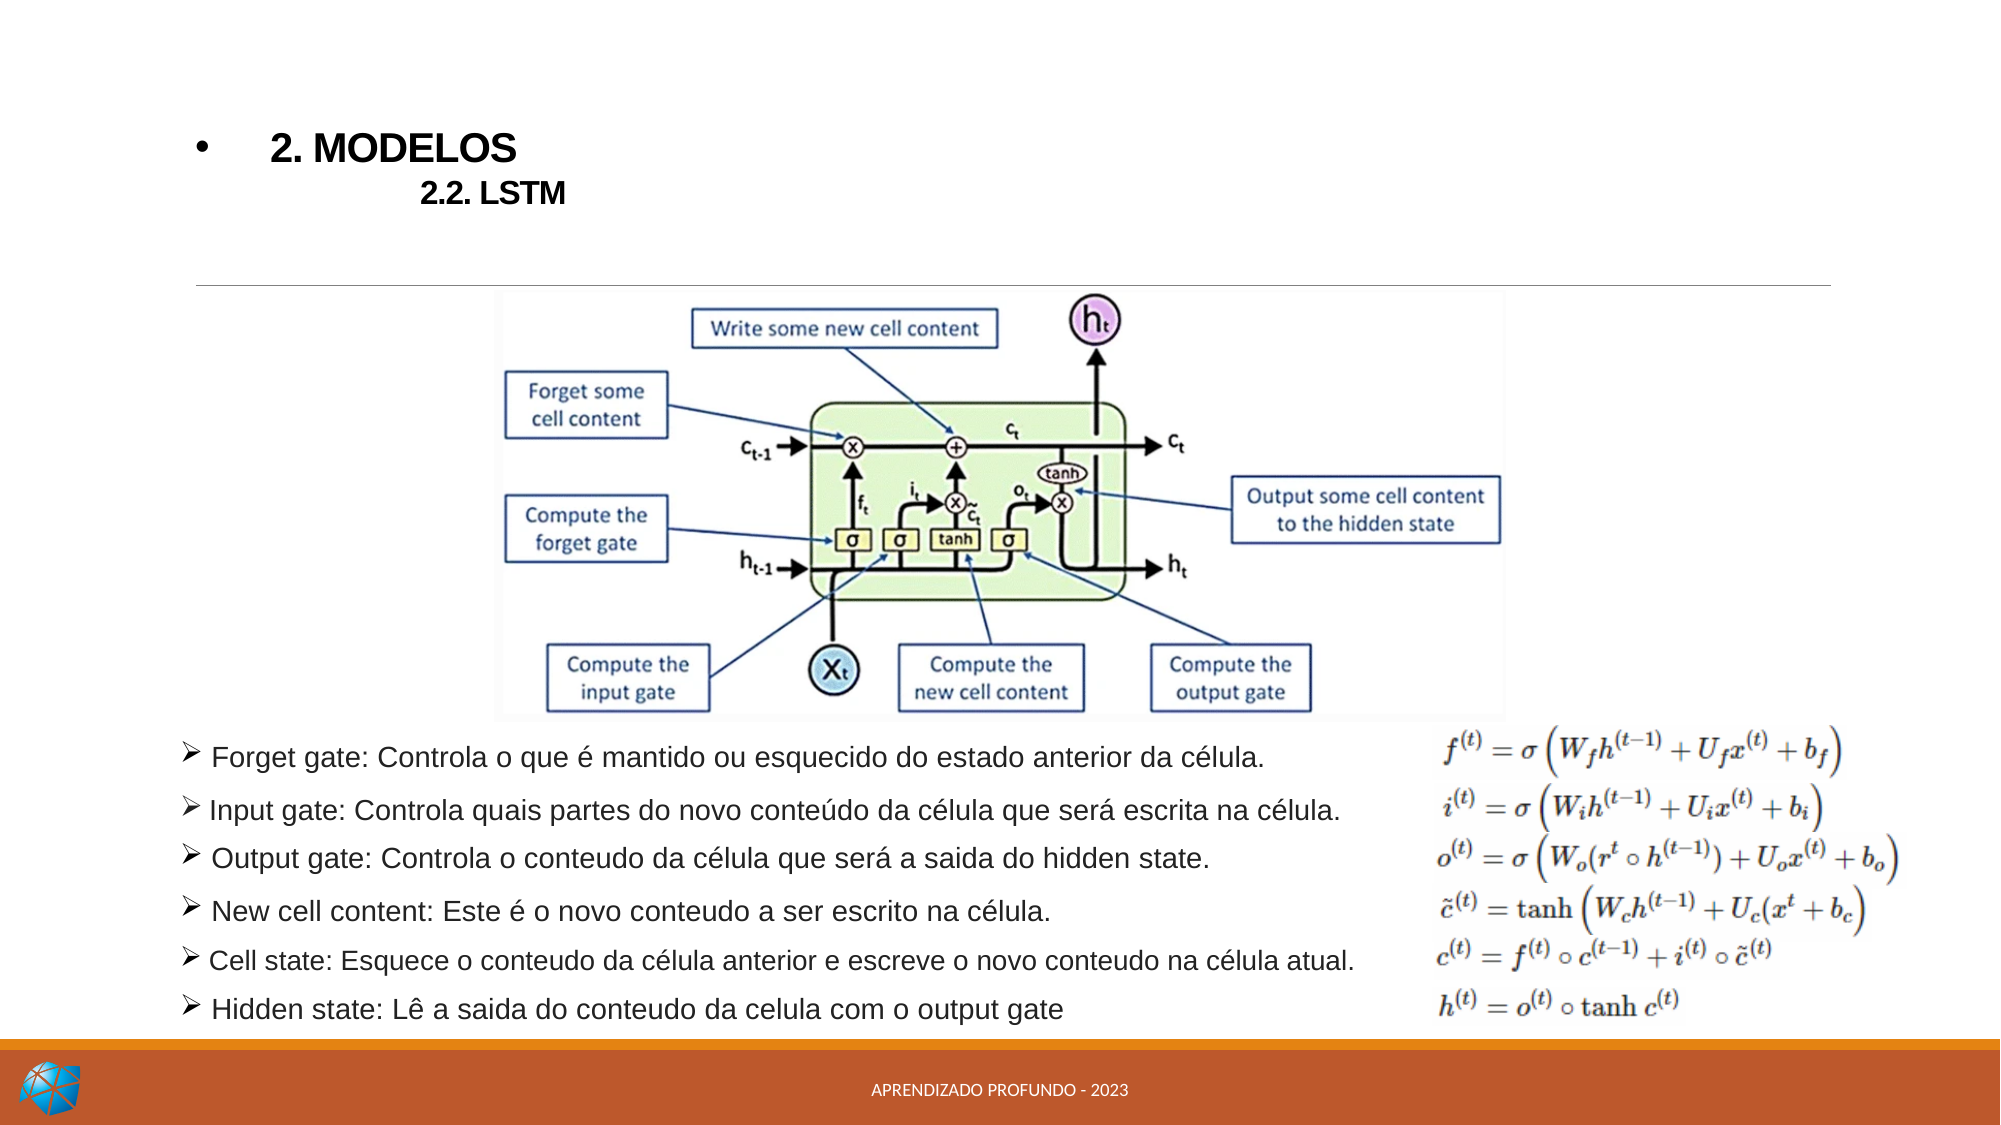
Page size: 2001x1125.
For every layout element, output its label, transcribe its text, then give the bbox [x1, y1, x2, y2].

text_box Input gate: Controla quais partes do novo conteúdo da célula que será escrita na célula. [180, 787, 1380, 837]
picture [18, 1060, 82, 1117]
text_box Output gate: Controla o conteudo da célula que será a saida do hidden state. [180, 836, 1227, 883]
list Forget gate: Controla o que é mantido ou esquecido do estado anterior da célula. [180, 734, 1431, 788]
text_box Hidden state: Lê a saida do conteudo da celula com o output gate [179, 987, 1181, 1035]
footer Aprendizado Profundo - 2023 [604, 1058, 1396, 1119]
picture [493, 290, 1507, 723]
picture [1431, 987, 1686, 1026]
picture [1431, 725, 1847, 780]
title 2. MODELOS 2.2. LSTM [180, 106, 1830, 222]
text_box Cell state: Esquece o conteudo da célula anterior e escreve o novo conteudo na célula atual. [179, 939, 1413, 988]
text_box New cell content: Este é o novo conteudo a ser escrito na célula. [179, 888, 1181, 936]
picture [1431, 783, 1907, 980]
